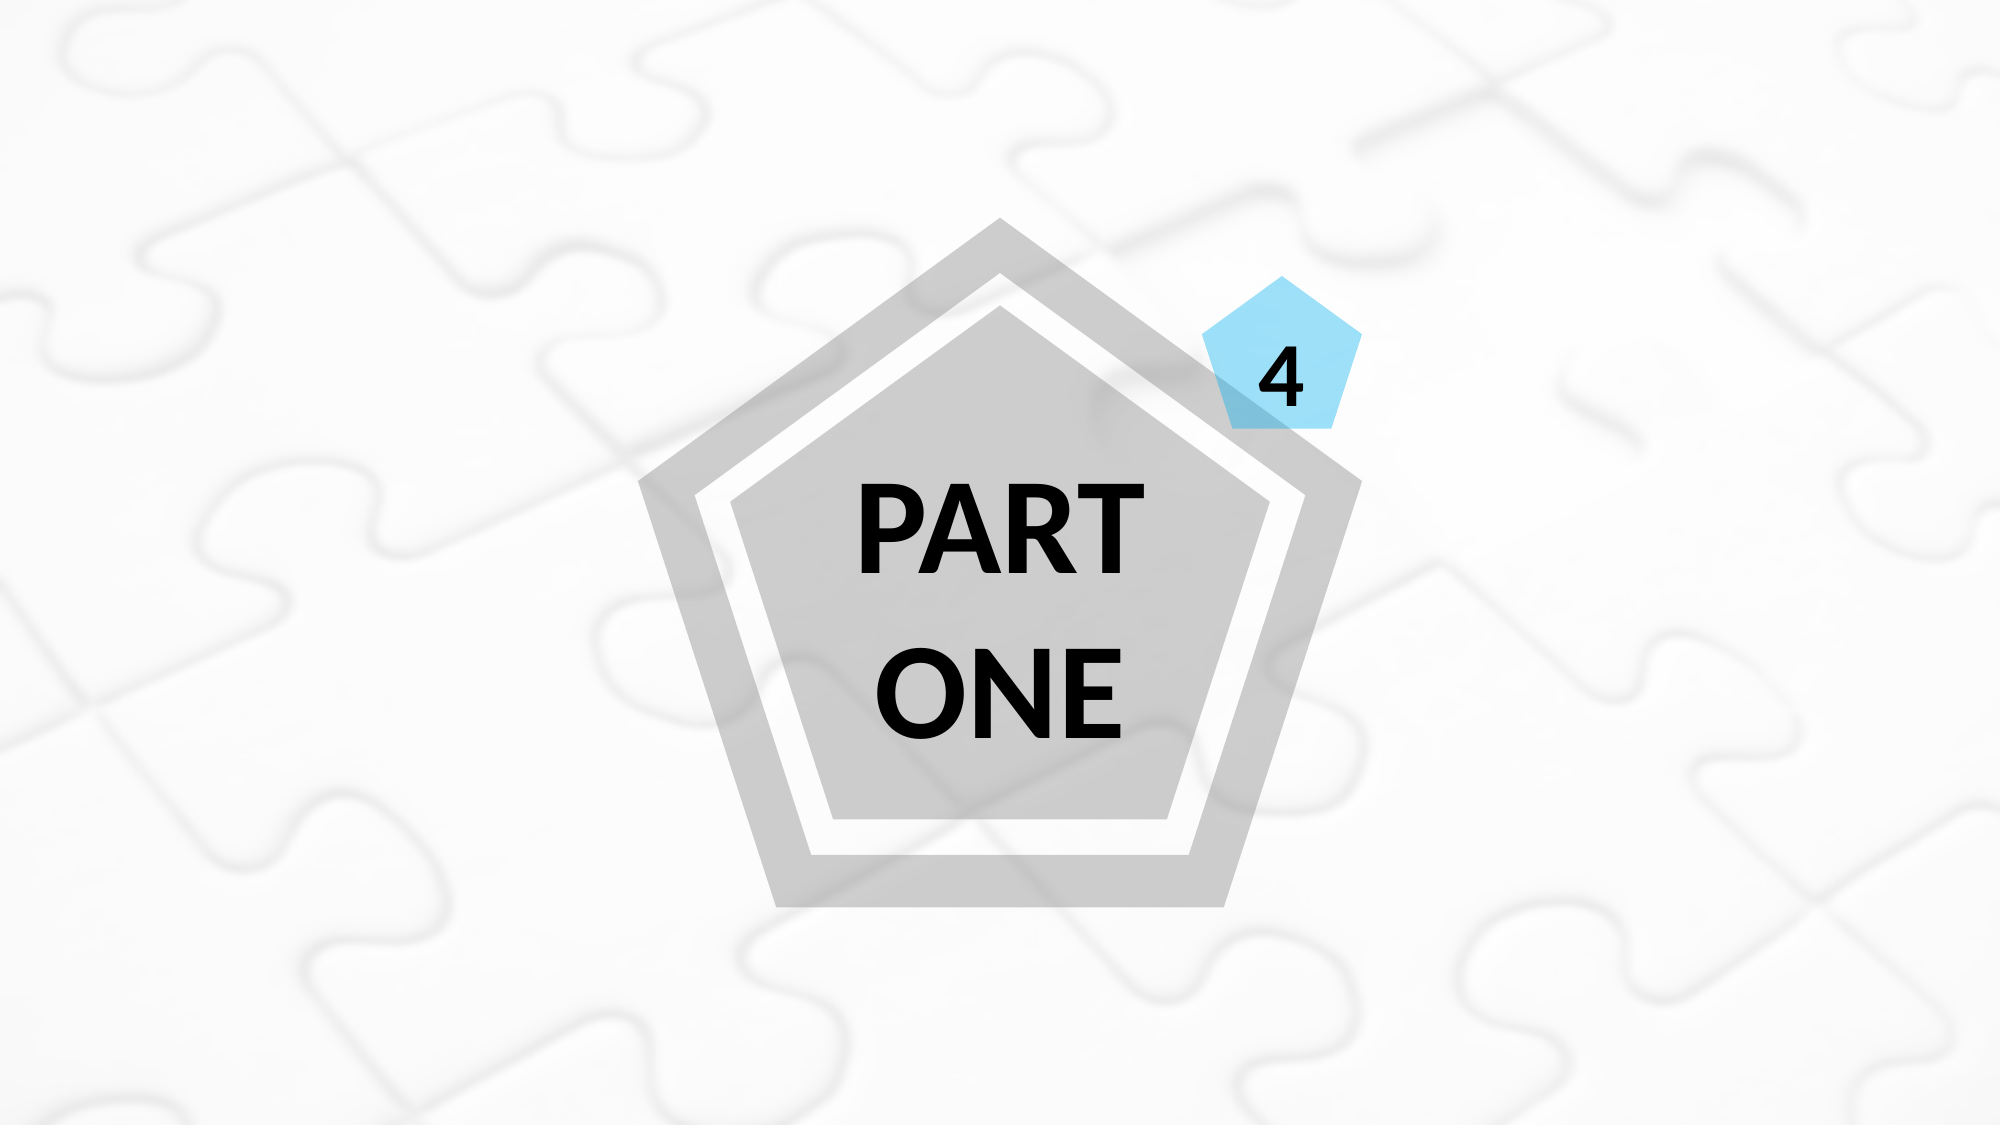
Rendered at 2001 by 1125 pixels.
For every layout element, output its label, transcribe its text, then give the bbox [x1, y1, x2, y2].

text_box [728, 304, 1272, 821]
text_box PART ONE [829, 428, 1171, 774]
text_box [636, 216, 1364, 909]
text_box 4 [1200, 274, 1364, 430]
